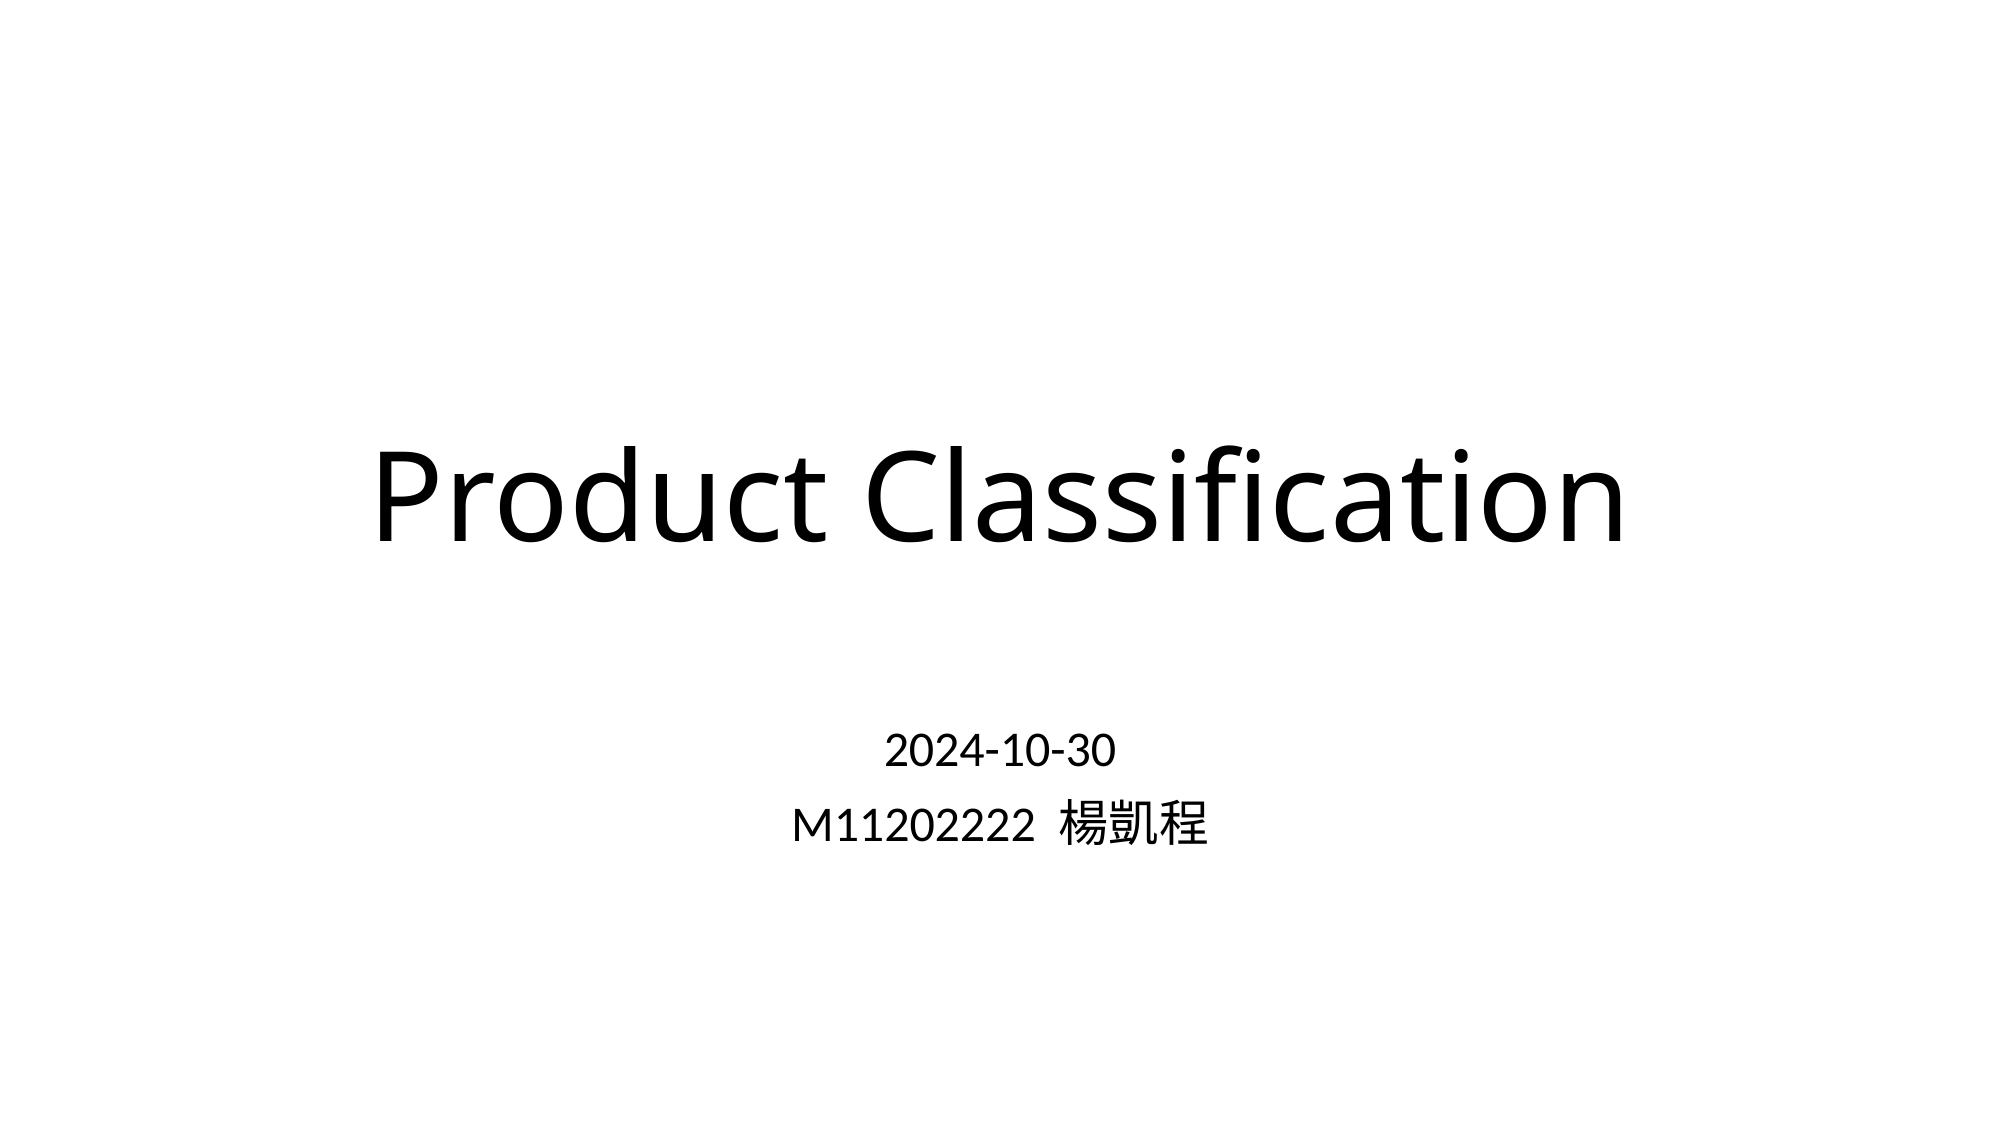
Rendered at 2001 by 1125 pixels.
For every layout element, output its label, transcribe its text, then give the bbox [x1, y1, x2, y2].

title Product Classification [249, 184, 1750, 576]
subtitle 2024-10-30 M11202222 楊凱程 [249, 716, 1750, 988]
